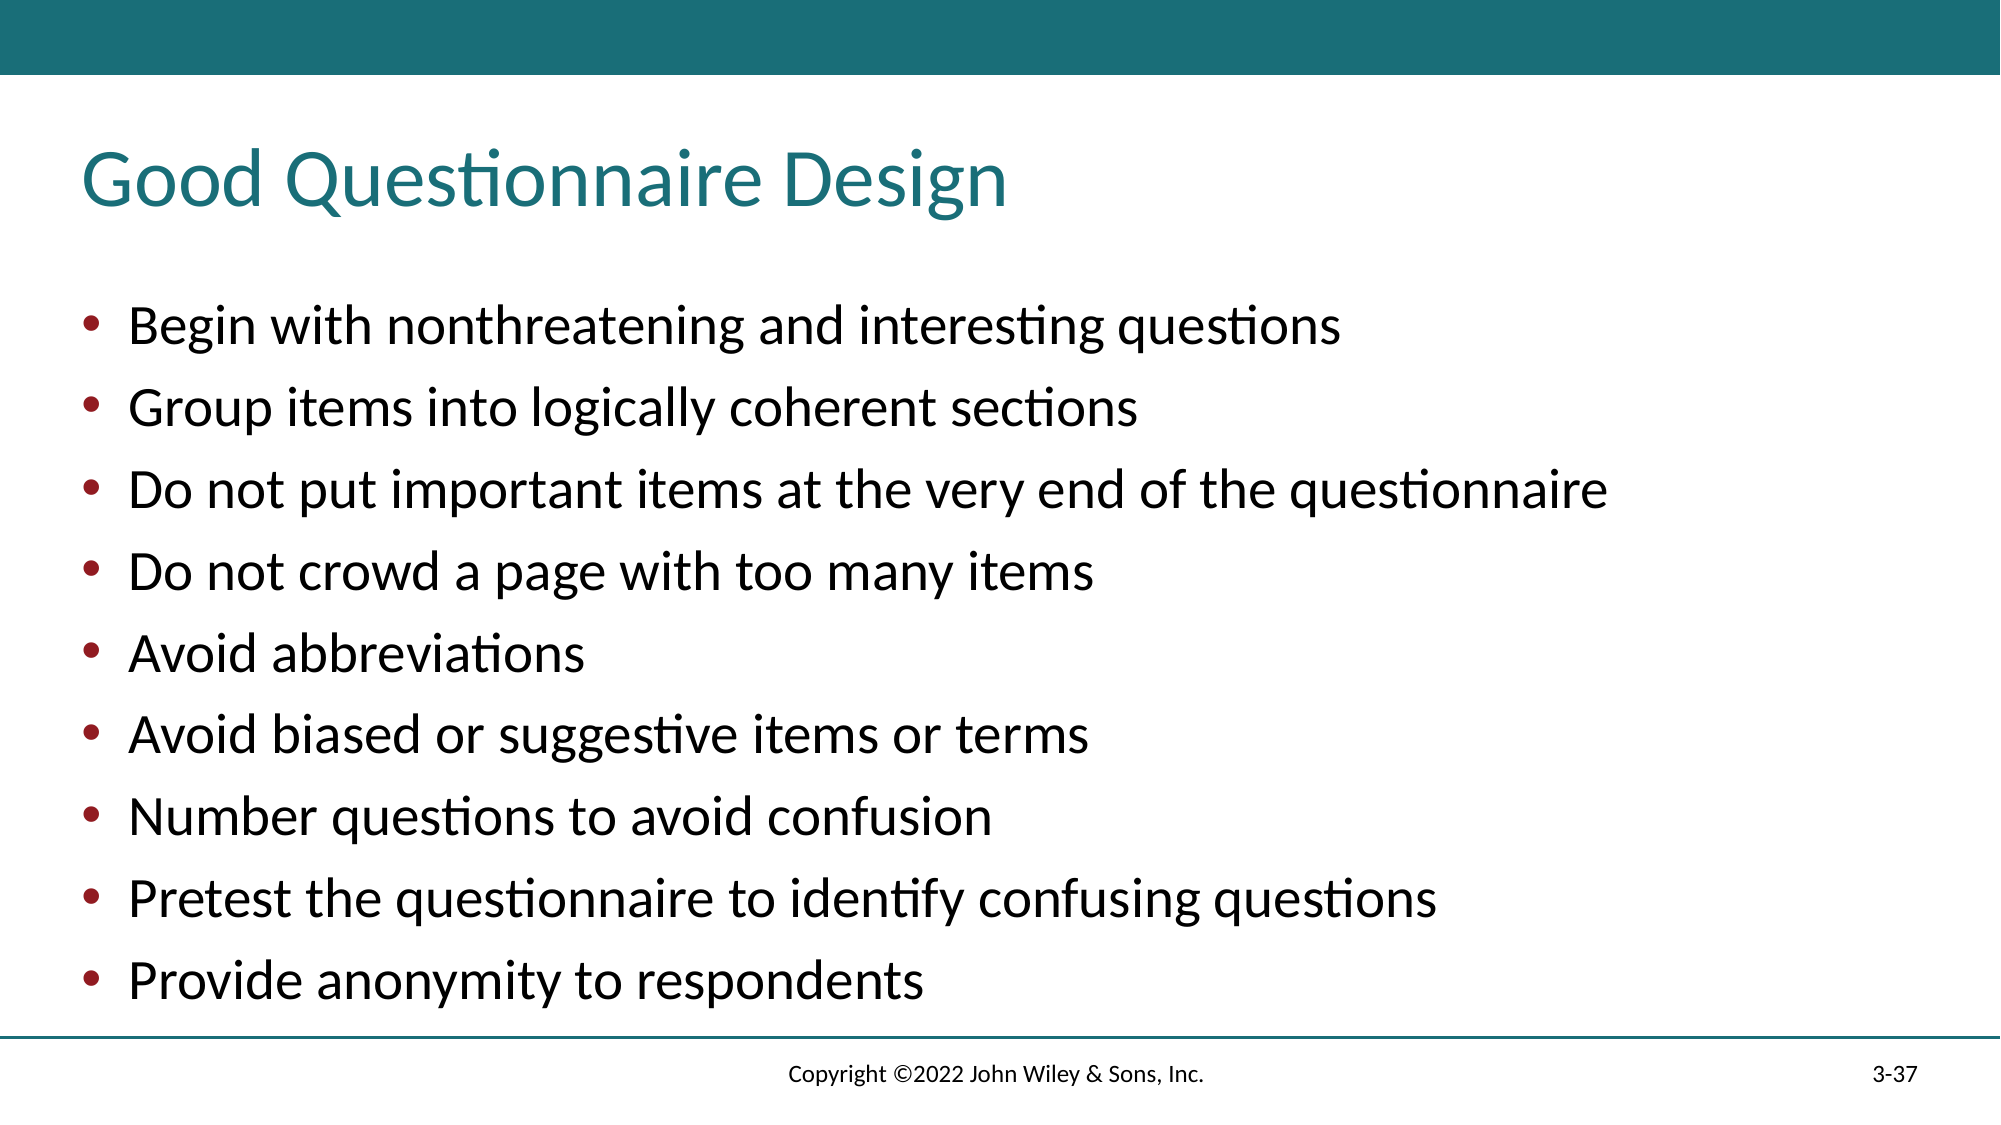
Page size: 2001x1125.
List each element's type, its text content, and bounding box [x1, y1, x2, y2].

list Begin with nonthreatening and interesting questions Group items into logically coherent sections Do not put important items at the very end of the questionnaire Do not crowd a page with too many items Avoid abbreviations Avoid biased or suggestive items or terms Number questions to avoid confusion Pretest the questionnaire to identify confusing questions Provide anonymity to respondents [66, 287, 1934, 1025]
footer Copyright ©2022 John Wiley & Sons, Inc. [662, 1042, 1338, 1103]
title Good Questionnaire Design [66, 127, 1934, 287]
slide_number 3-37 [1412, 1042, 1934, 1103]
